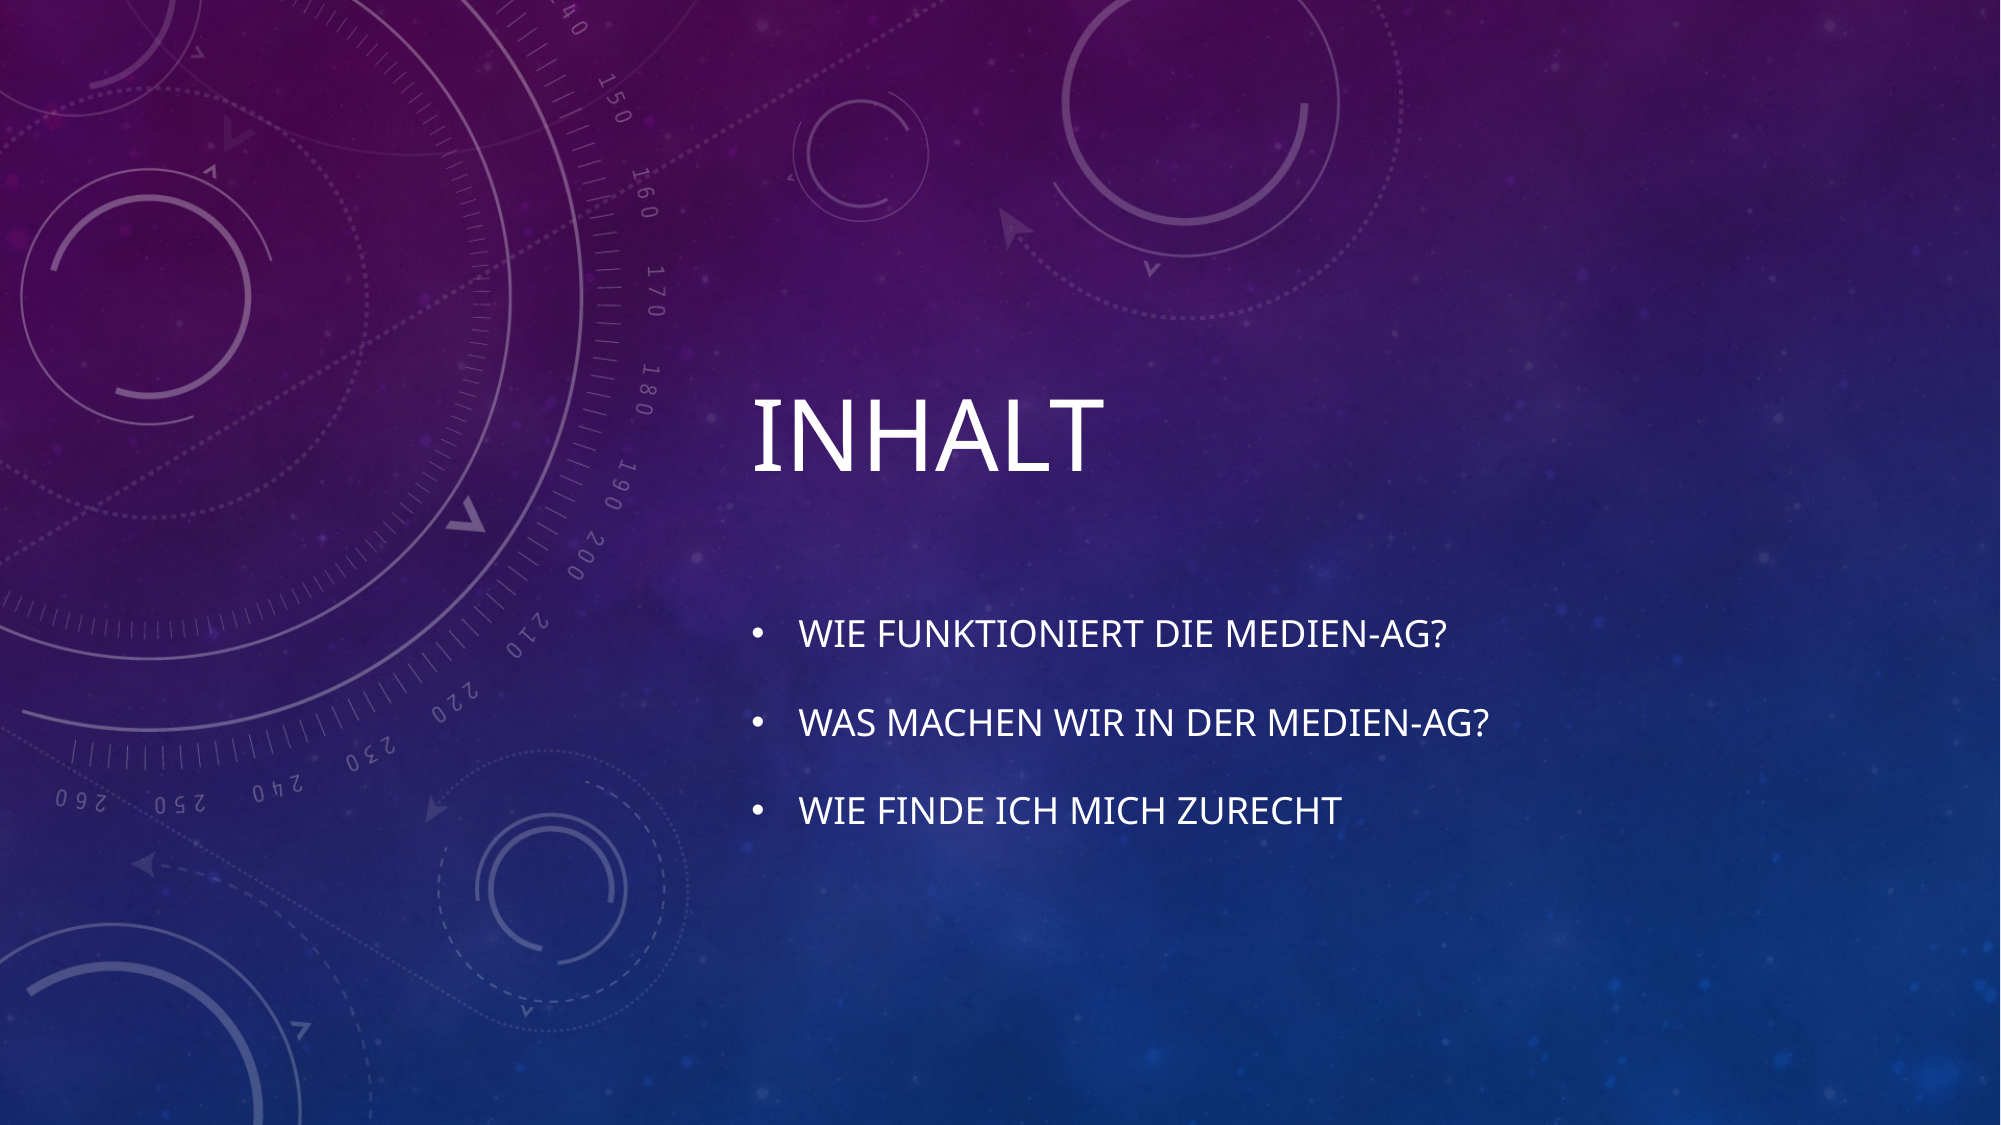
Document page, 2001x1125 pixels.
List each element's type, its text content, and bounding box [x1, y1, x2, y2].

picture [0, 0, 2001, 1125]
title INHALT [736, 363, 1918, 511]
subtitle WIE FUNKTIONIERT DIE MEDIEN-AG? WAS MACHEN WIR IN DER MEDIEN-AG? WIE FINDE ICH MICH ZURECHT [736, 580, 1918, 913]
